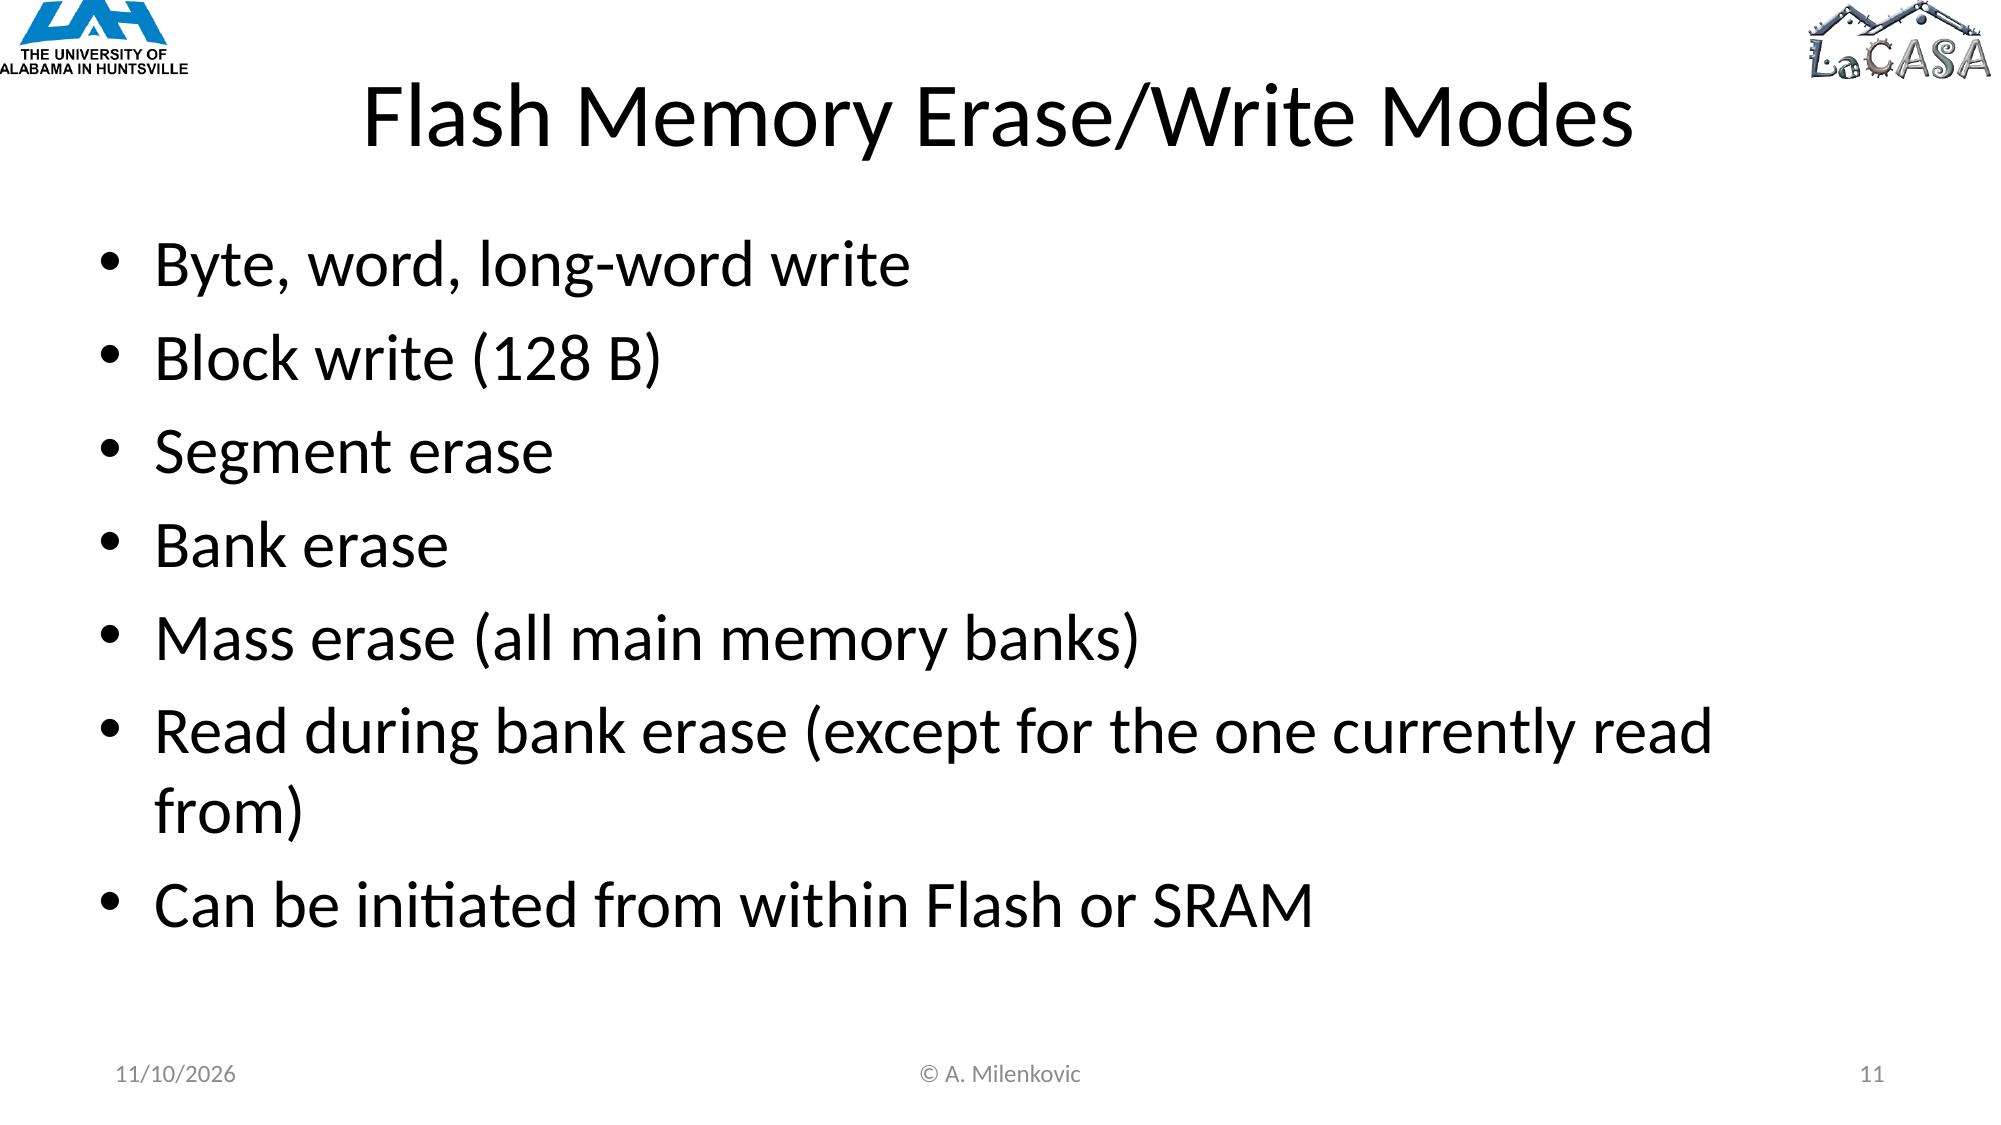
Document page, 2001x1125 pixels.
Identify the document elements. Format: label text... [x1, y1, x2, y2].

footer © A. Milenkovic [683, 1042, 1317, 1103]
title Flash Memory Erase/Write Modes [99, 45, 1900, 175]
slide_number 11 [1433, 1042, 1900, 1103]
picture [1798, 0, 2000, 85]
list Byte, word, long-word write Block write (128 B) Segment erase Bank erase Mass erase (all main memory banks) Read during bank erase (except for the one currently read from) Can be initiated from within Flash or SRAM [83, 212, 1884, 955]
picture [0, 0, 189, 75]
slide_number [99, 1042, 567, 1103]
